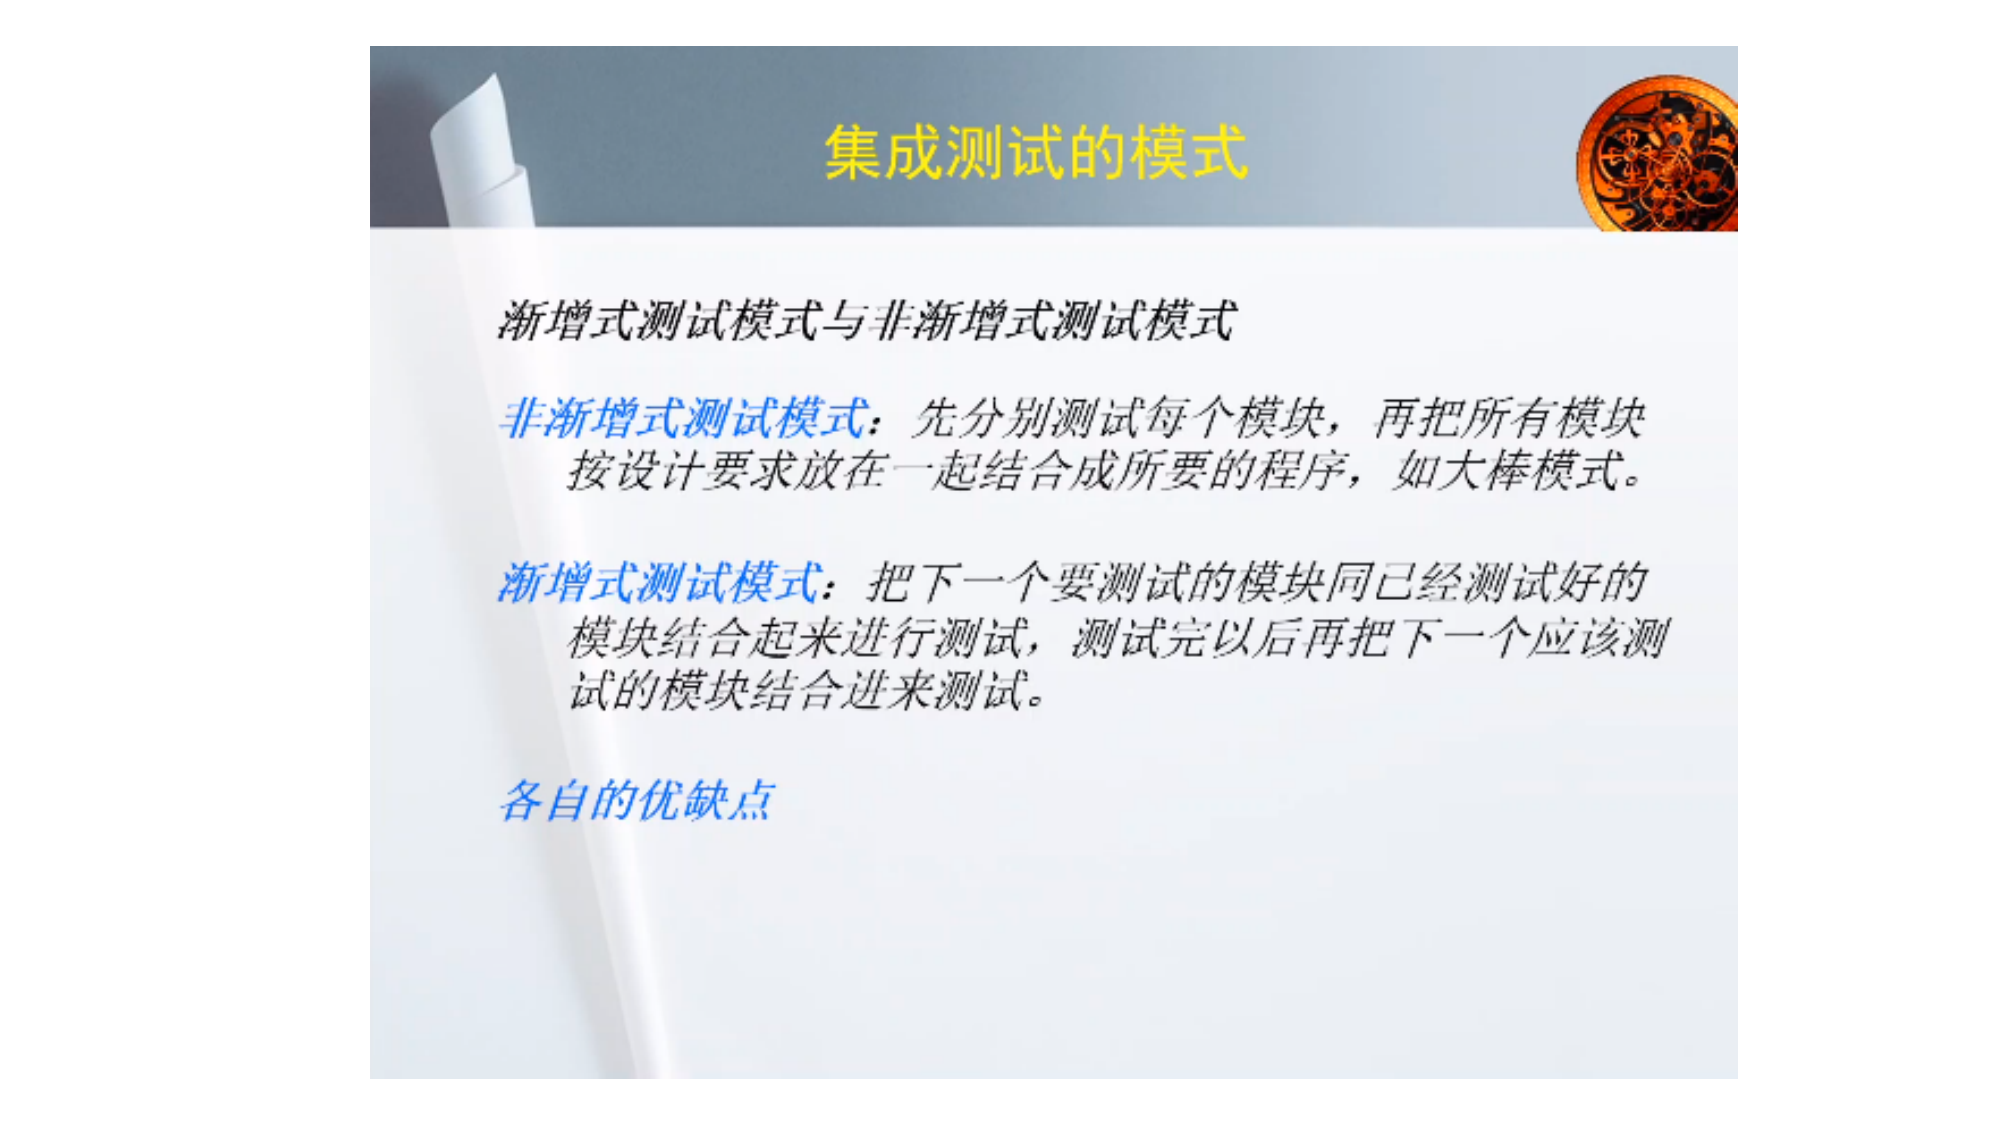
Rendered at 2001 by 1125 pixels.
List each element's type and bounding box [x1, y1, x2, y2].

picture [370, 46, 1738, 1079]
